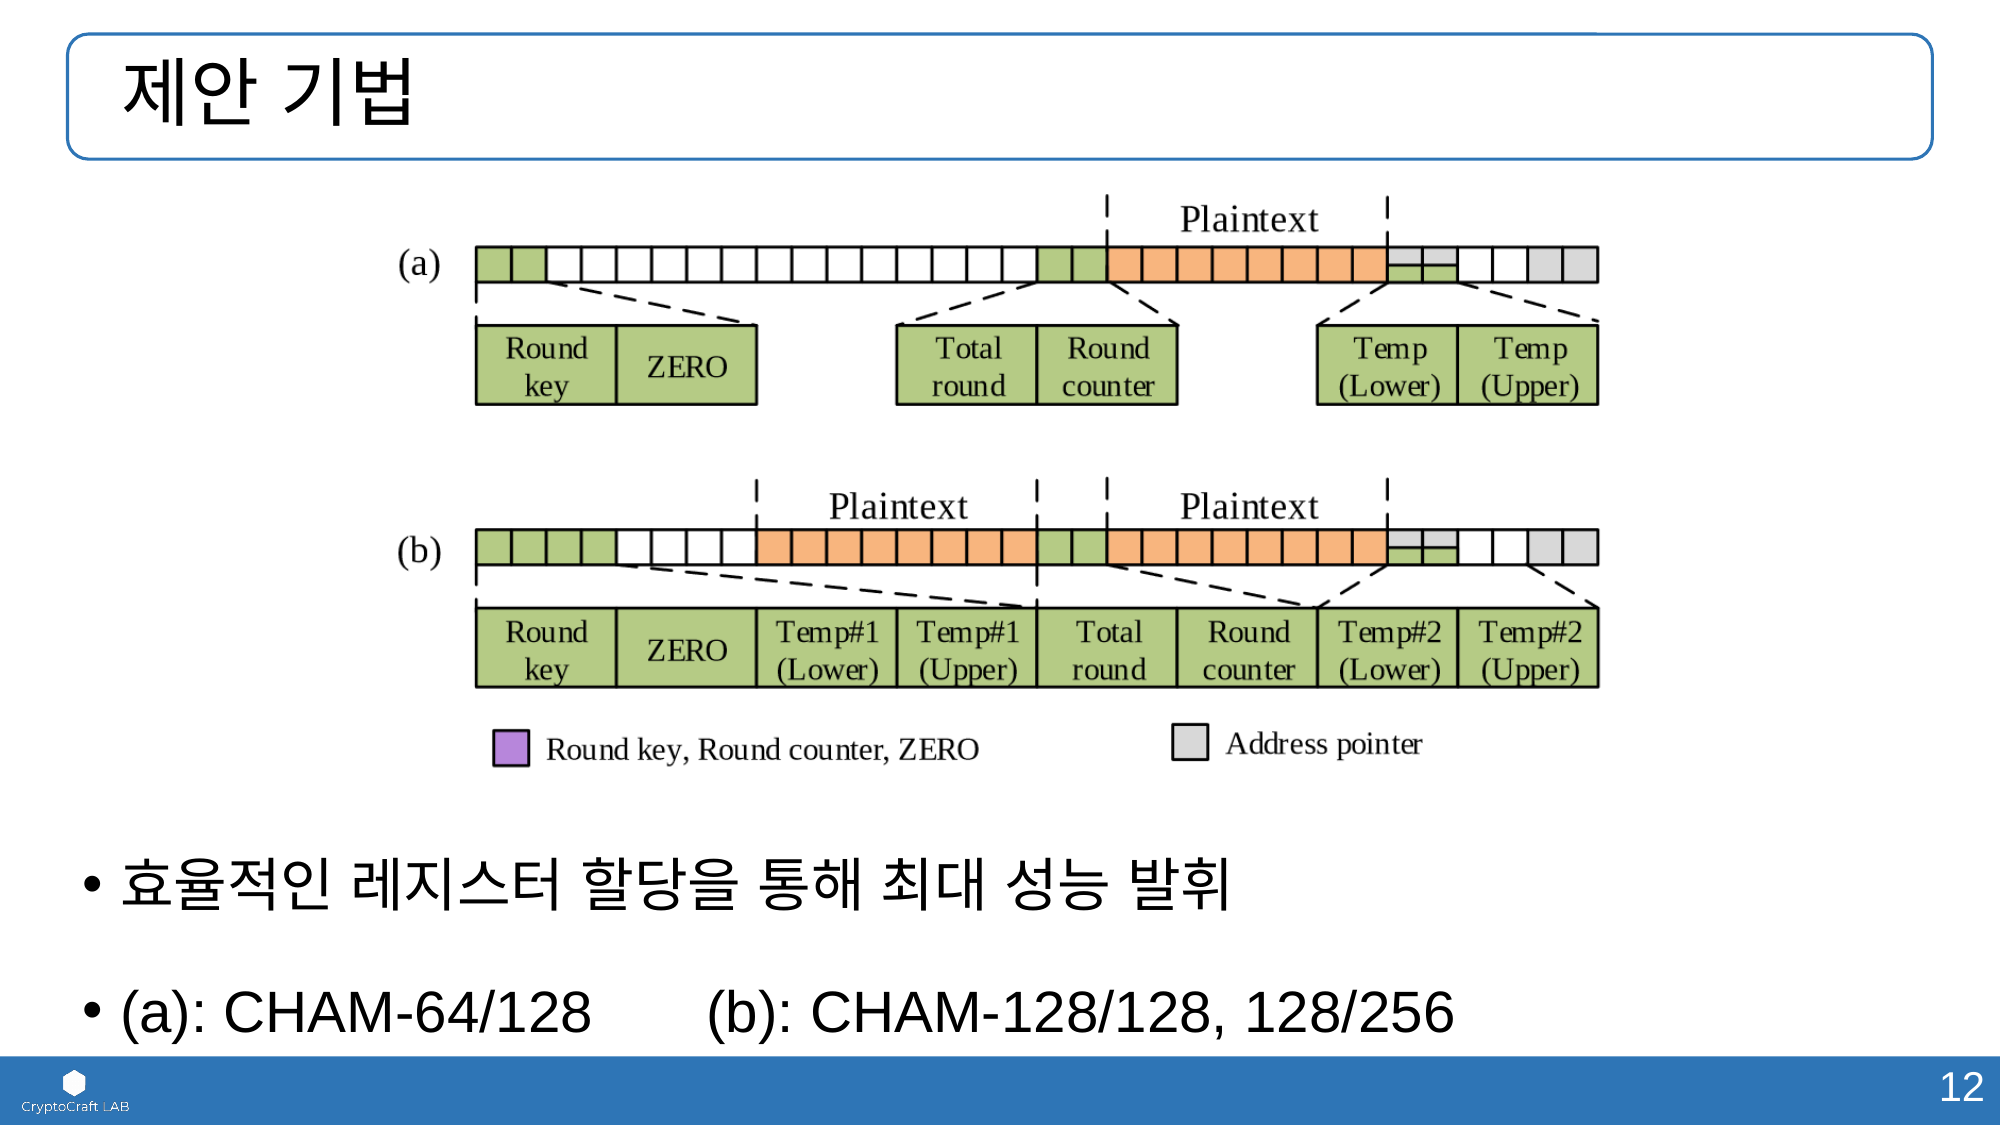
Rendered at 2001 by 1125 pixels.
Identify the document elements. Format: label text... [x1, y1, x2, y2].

title 제안 기법 [67, 34, 1933, 160]
picture [13, 1061, 138, 1123]
picture [373, 174, 1627, 792]
list 효율적인 레지스터 할당을 통해 최대 성능 발휘 (a): CHAM-64/128 (b): CHAM-128/128, 128/256 [67, 806, 1933, 1055]
